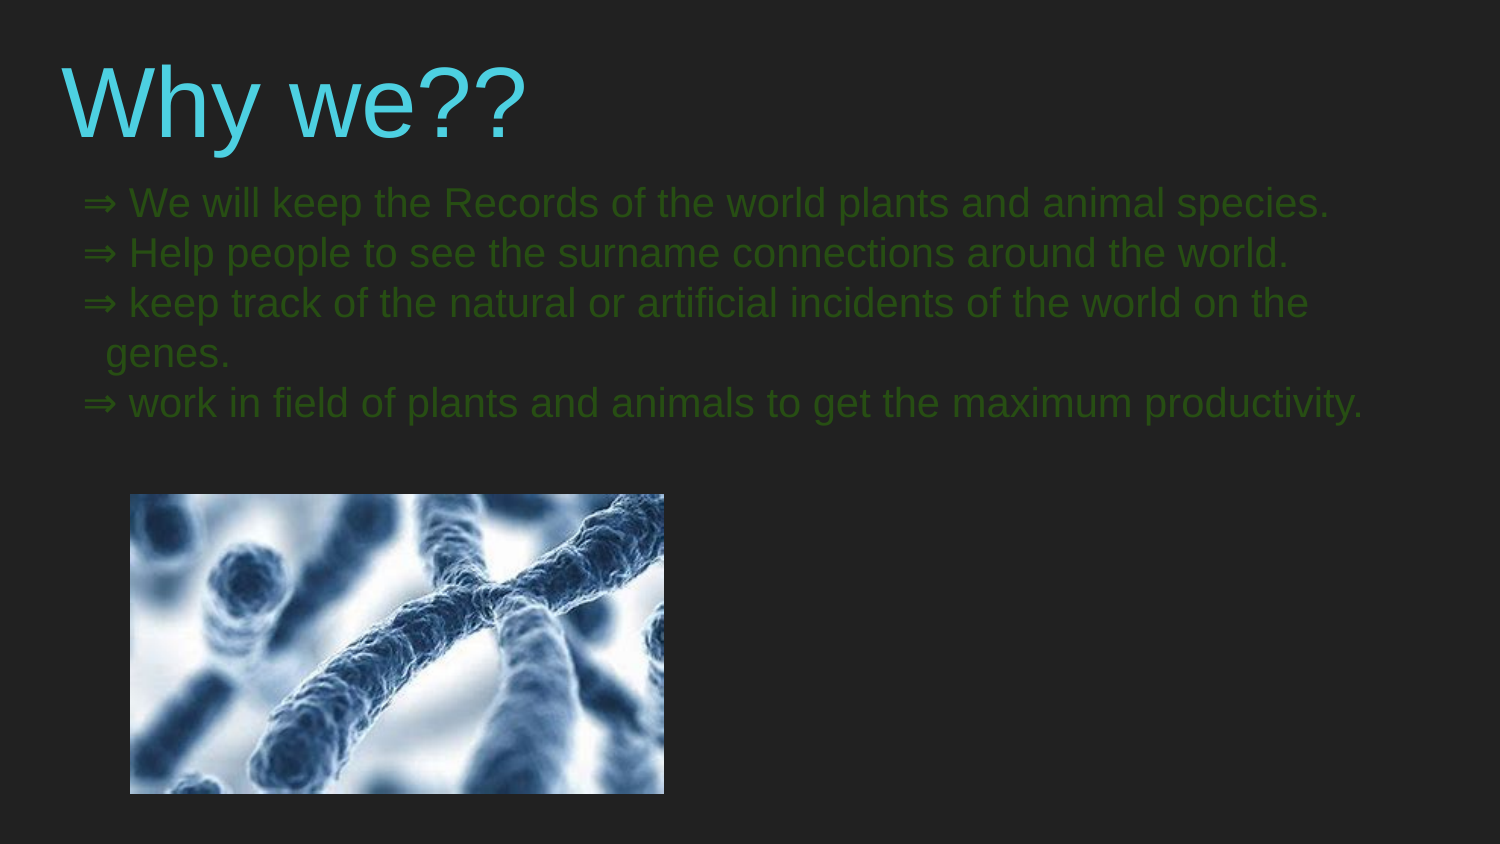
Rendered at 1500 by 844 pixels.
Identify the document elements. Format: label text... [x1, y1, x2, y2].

text_box ⇒ We will keep the Records of the world plants and animal species. ⇒ Help people to see the surname connections around the world. ⇒ keep track of the natural or artificial incidents of the world on the genes. ⇒ work in field of plants and animals to get the maximum productivity. [67, 161, 1442, 492]
title Why we?? [46, 23, 1461, 175]
picture [130, 494, 664, 794]
